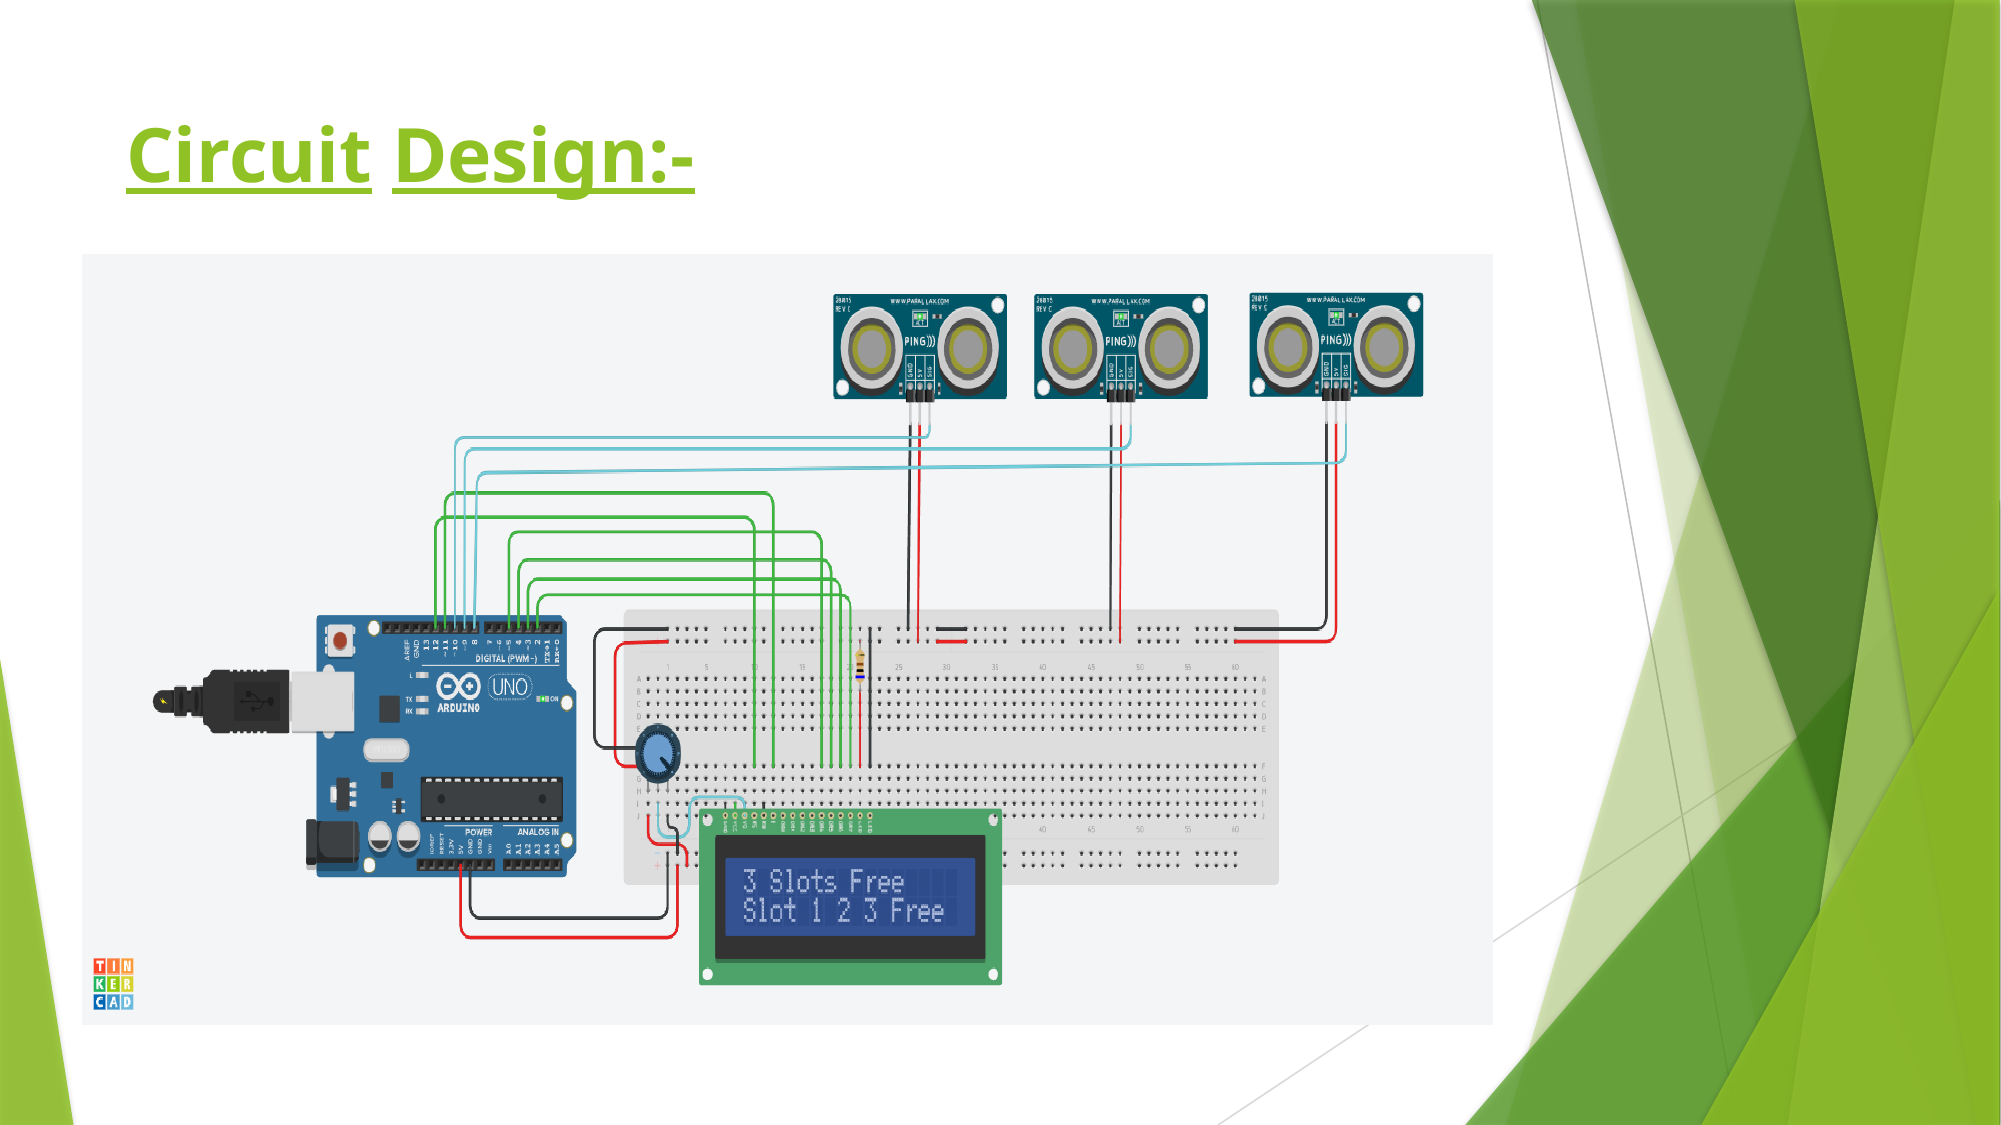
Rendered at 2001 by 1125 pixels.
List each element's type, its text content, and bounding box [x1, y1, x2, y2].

title Circuit Design:- [111, 99, 1522, 317]
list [81, 254, 1494, 1026]
